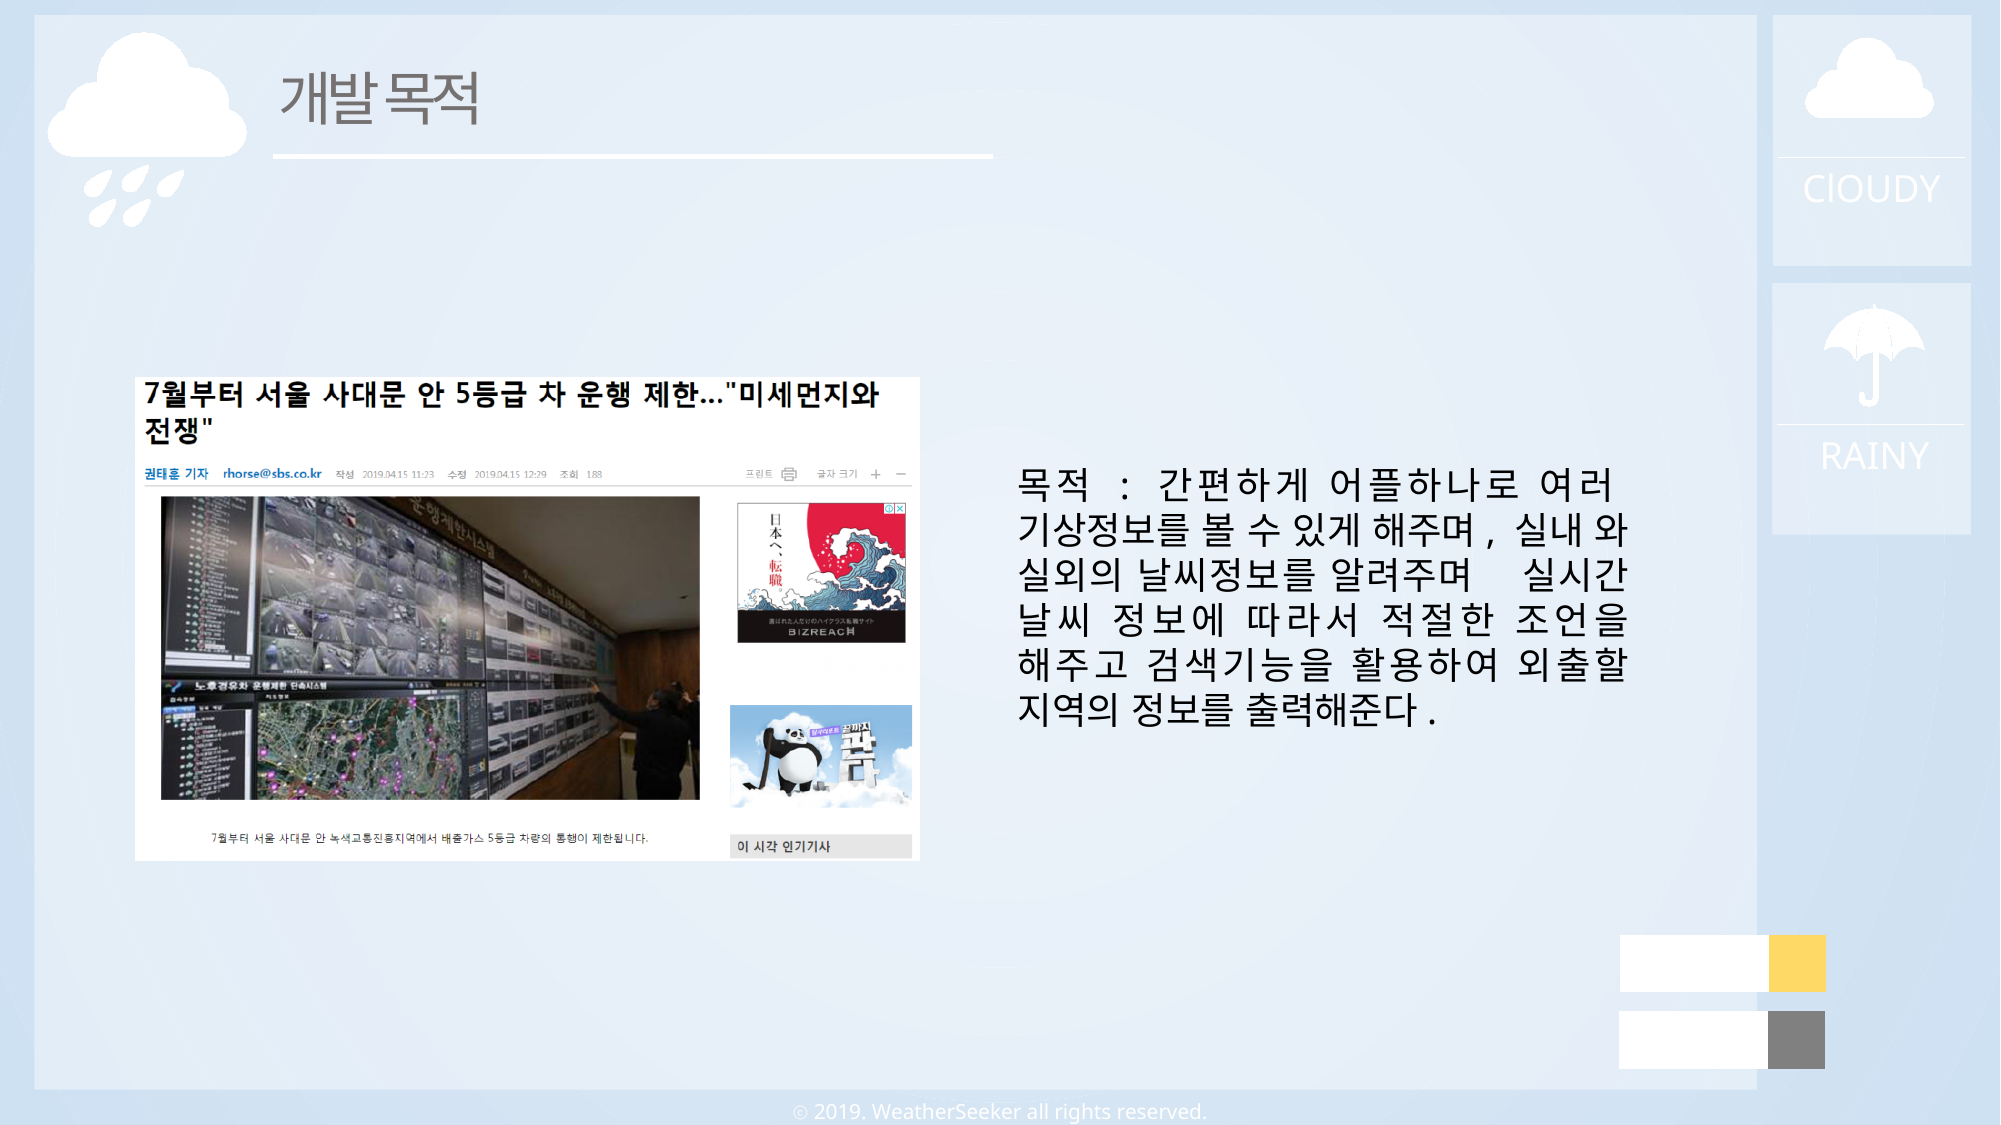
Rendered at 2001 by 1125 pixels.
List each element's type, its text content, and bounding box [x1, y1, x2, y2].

text_box ClOUDY [1787, 158, 1956, 218]
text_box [1620, 1012, 1825, 1068]
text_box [1824, 304, 1925, 407]
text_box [1621, 935, 1825, 991]
text_box [1772, 14, 1973, 267]
text_box [47, 32, 247, 157]
text_box [1805, 37, 1934, 118]
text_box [1772, 283, 1971, 535]
text_box [157, 170, 184, 197]
text_box [122, 165, 149, 192]
text_box [89, 199, 116, 227]
text_box 개발 목적 [264, 54, 499, 140]
text_box [123, 199, 151, 227]
picture [135, 377, 920, 861]
text_box 목적 : 간편하게 어플하나로 여러 기상정보를 볼 수 있게 해주며, 실내 와 실외의 날씨정보를 알려주며 실시간 날씨 정보에 따라서 적절한 조언을 해주고 검색기능을 활용하여 외출할 지역의 정보를 출력해준다. [1002, 454, 1644, 740]
text_box [33, 14, 1758, 1091]
text_box [84, 170, 112, 197]
